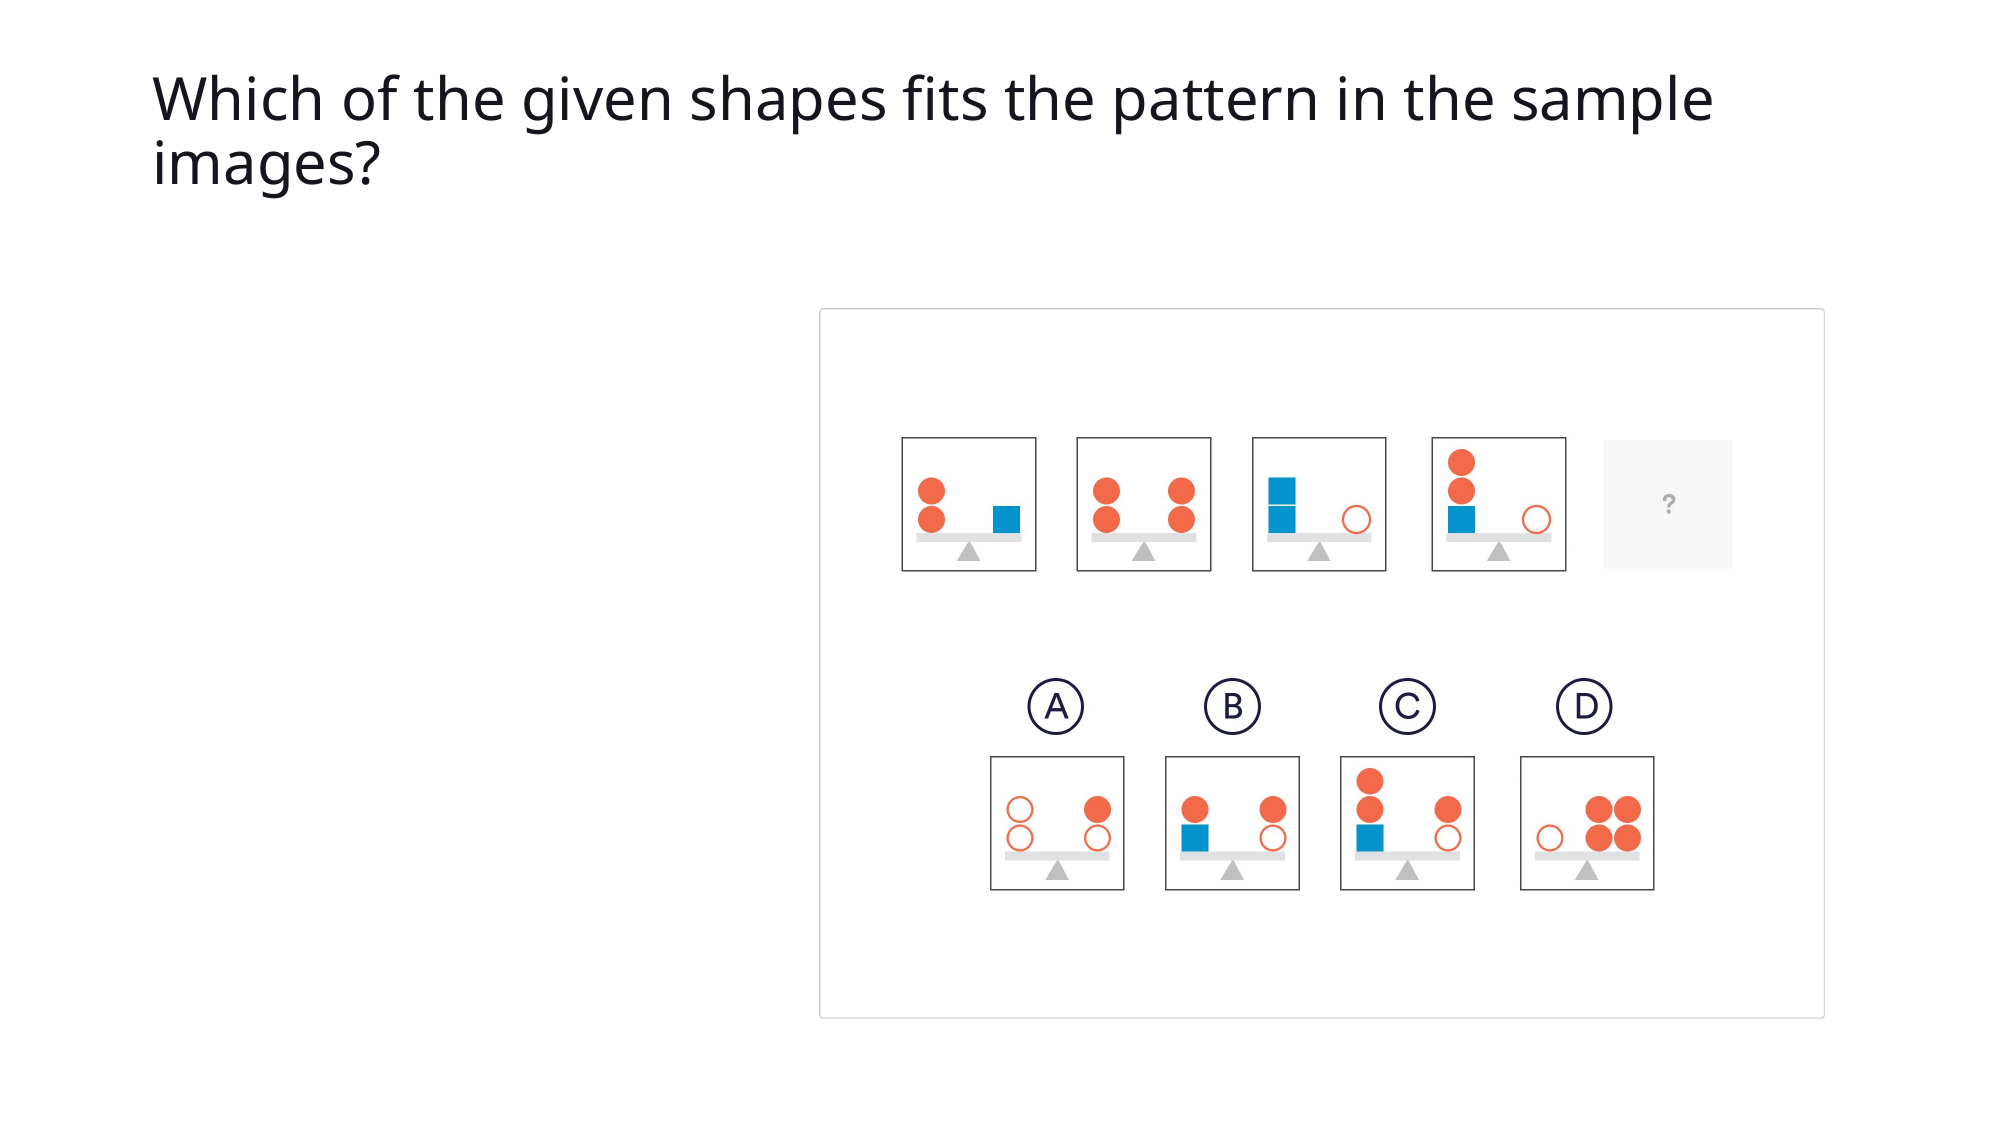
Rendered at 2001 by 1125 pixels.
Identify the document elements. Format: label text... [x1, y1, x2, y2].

picture [819, 308, 1825, 1019]
title Which of the given shapes fits the pattern in the sample images? [137, 59, 1863, 278]
